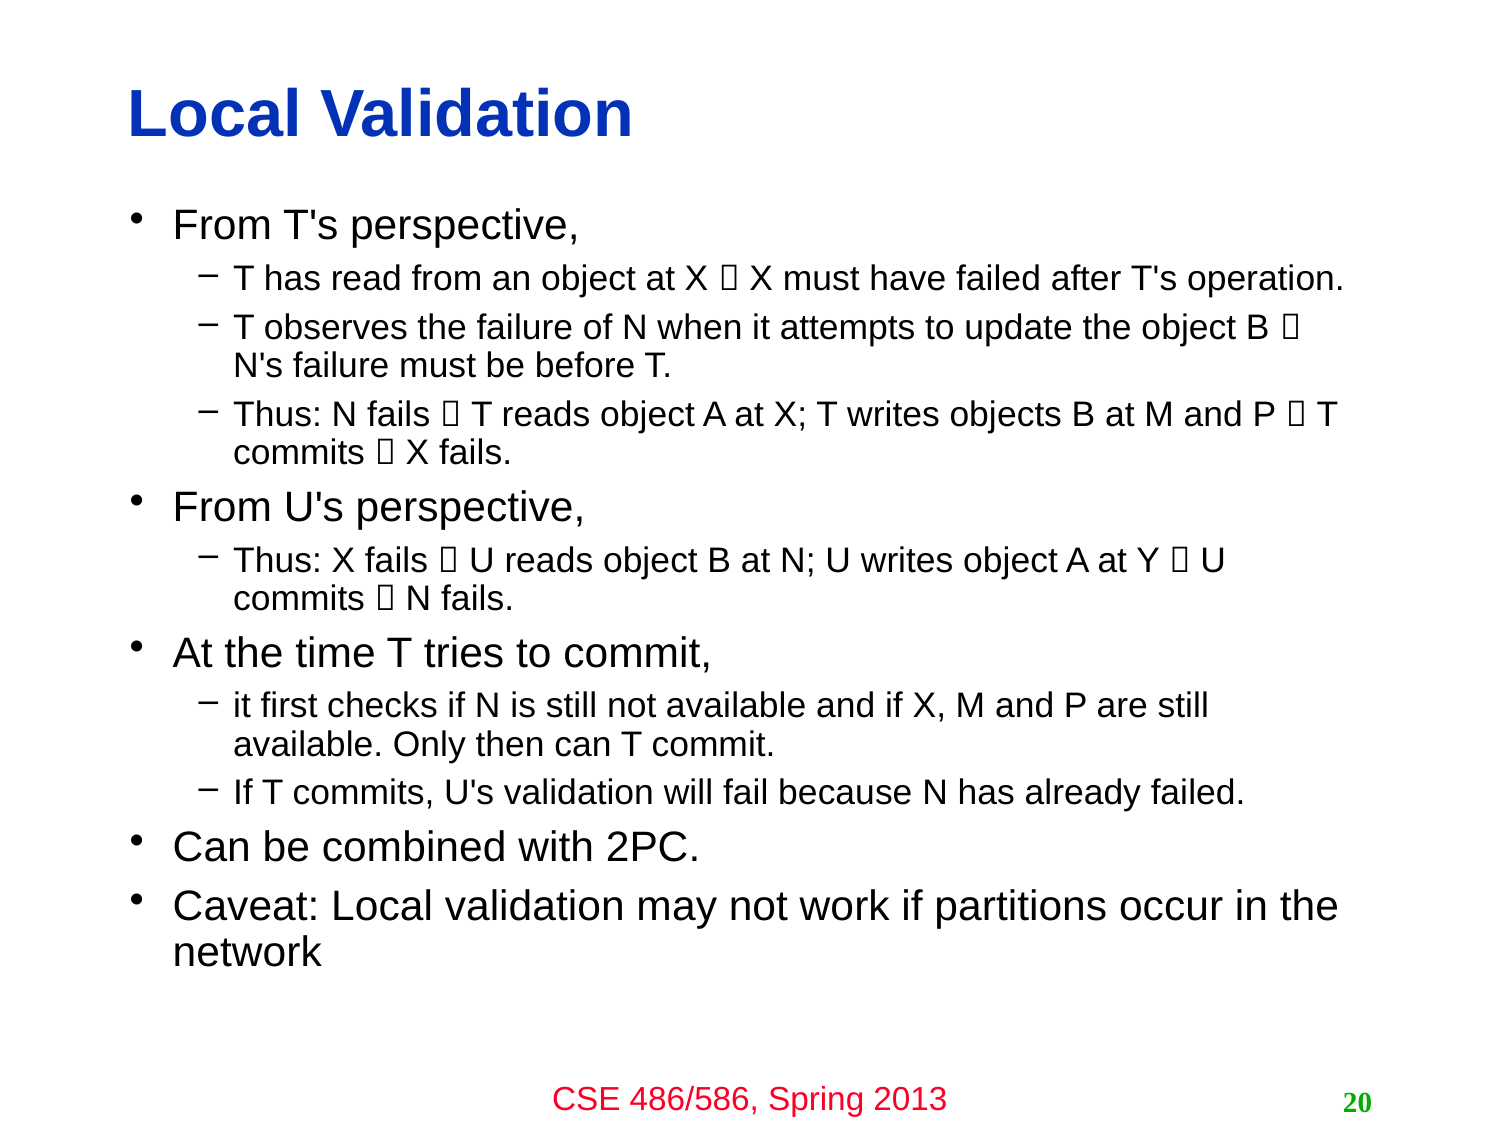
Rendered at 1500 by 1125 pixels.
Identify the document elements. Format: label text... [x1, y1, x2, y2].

slide_number 20 [1074, 1076, 1388, 1125]
list From T's perspective, T has read from an object at X  X must have failed after T's operation. T observes the failure of N when it attempts to update the object B  N's failure must be before T. Thus: N fails  T reads object A at X; T writes objects B at M and P  T commits  X fails. From U's perspective, Thus: X fails  U reads object B at N; U writes object A at Y  U commits  N fails. At the time T tries to commit, it first checks if N is still not available and if X, M and P are still available. Only then can T commit. If T commits, U's validation will fail because N has already failed. Can be combined with 2PC. Caveat: Local validation may not work if partitions occur in the network [114, 195, 1376, 1005]
title Local Validation [112, 53, 1310, 176]
